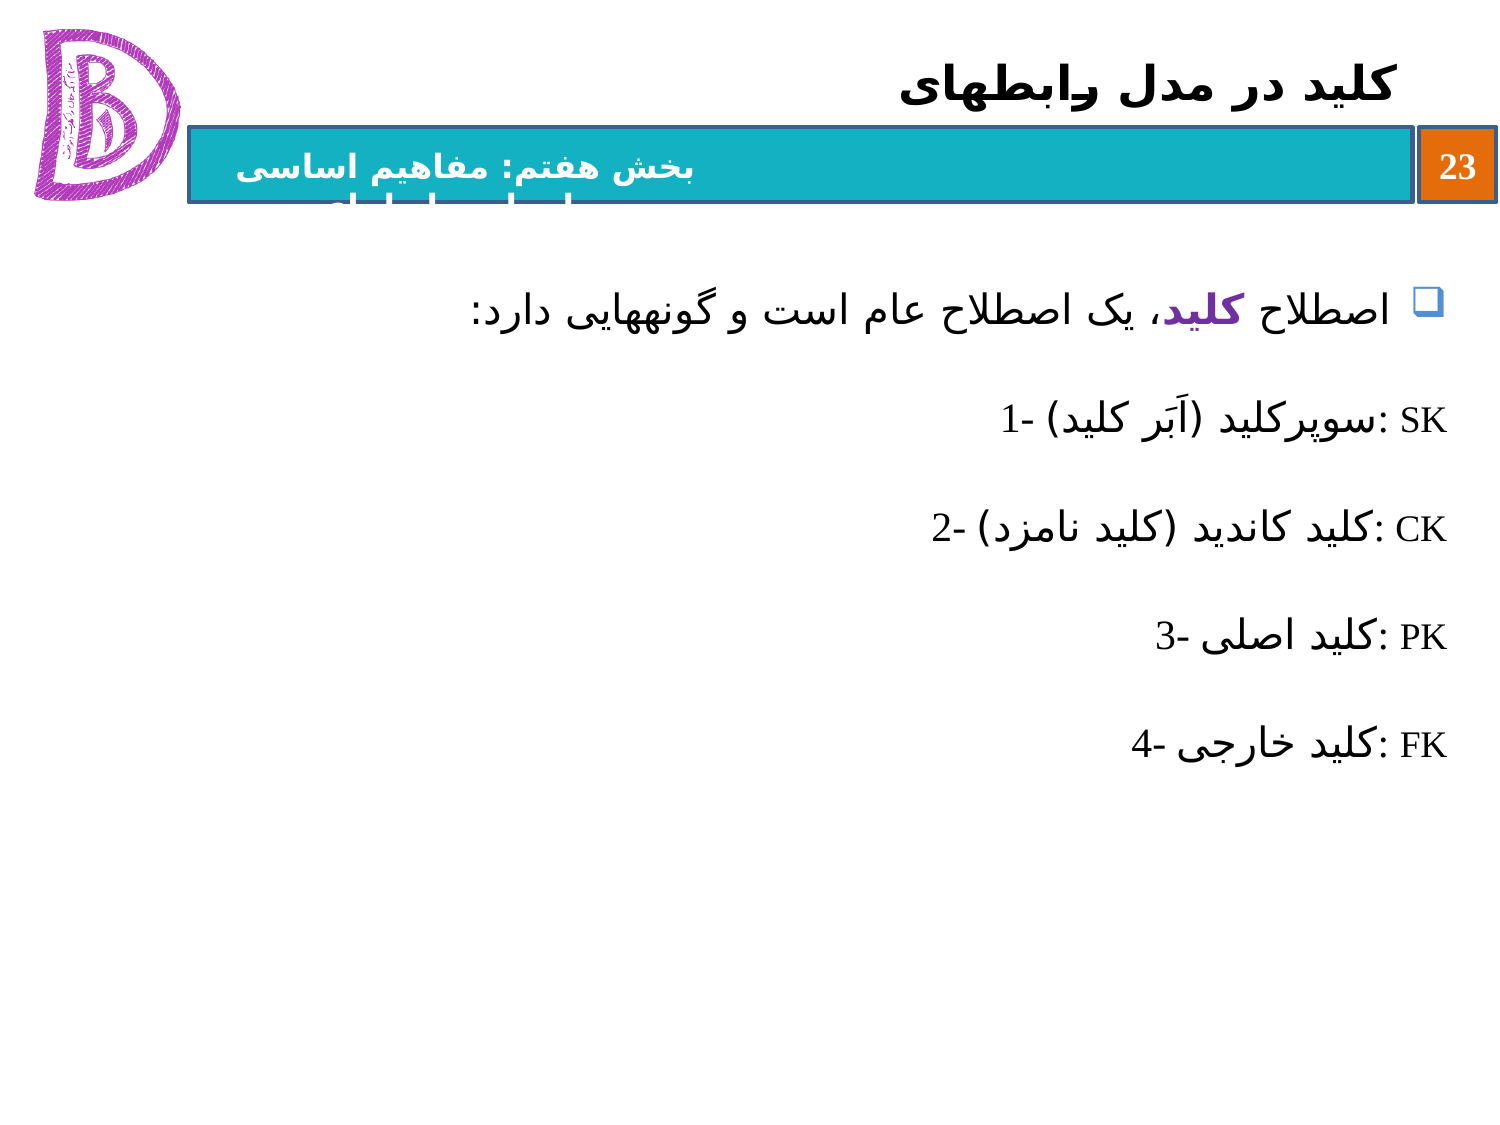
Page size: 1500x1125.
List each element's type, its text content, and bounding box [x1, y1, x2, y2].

list اصطلاح کلید، یک اصطلاح عام است و گونه‏هایی دارد: 1- سوپرکلید (اَبَر کلید): SK 2- کلید کاندید (کلید نامزد): CK 3- کلید اصلی: PK 4- کلید خارجی: FK [37, 224, 1463, 1088]
picture [12, 21, 202, 212]
title کلید در مدل رابطه‏ای [237, 37, 1413, 125]
